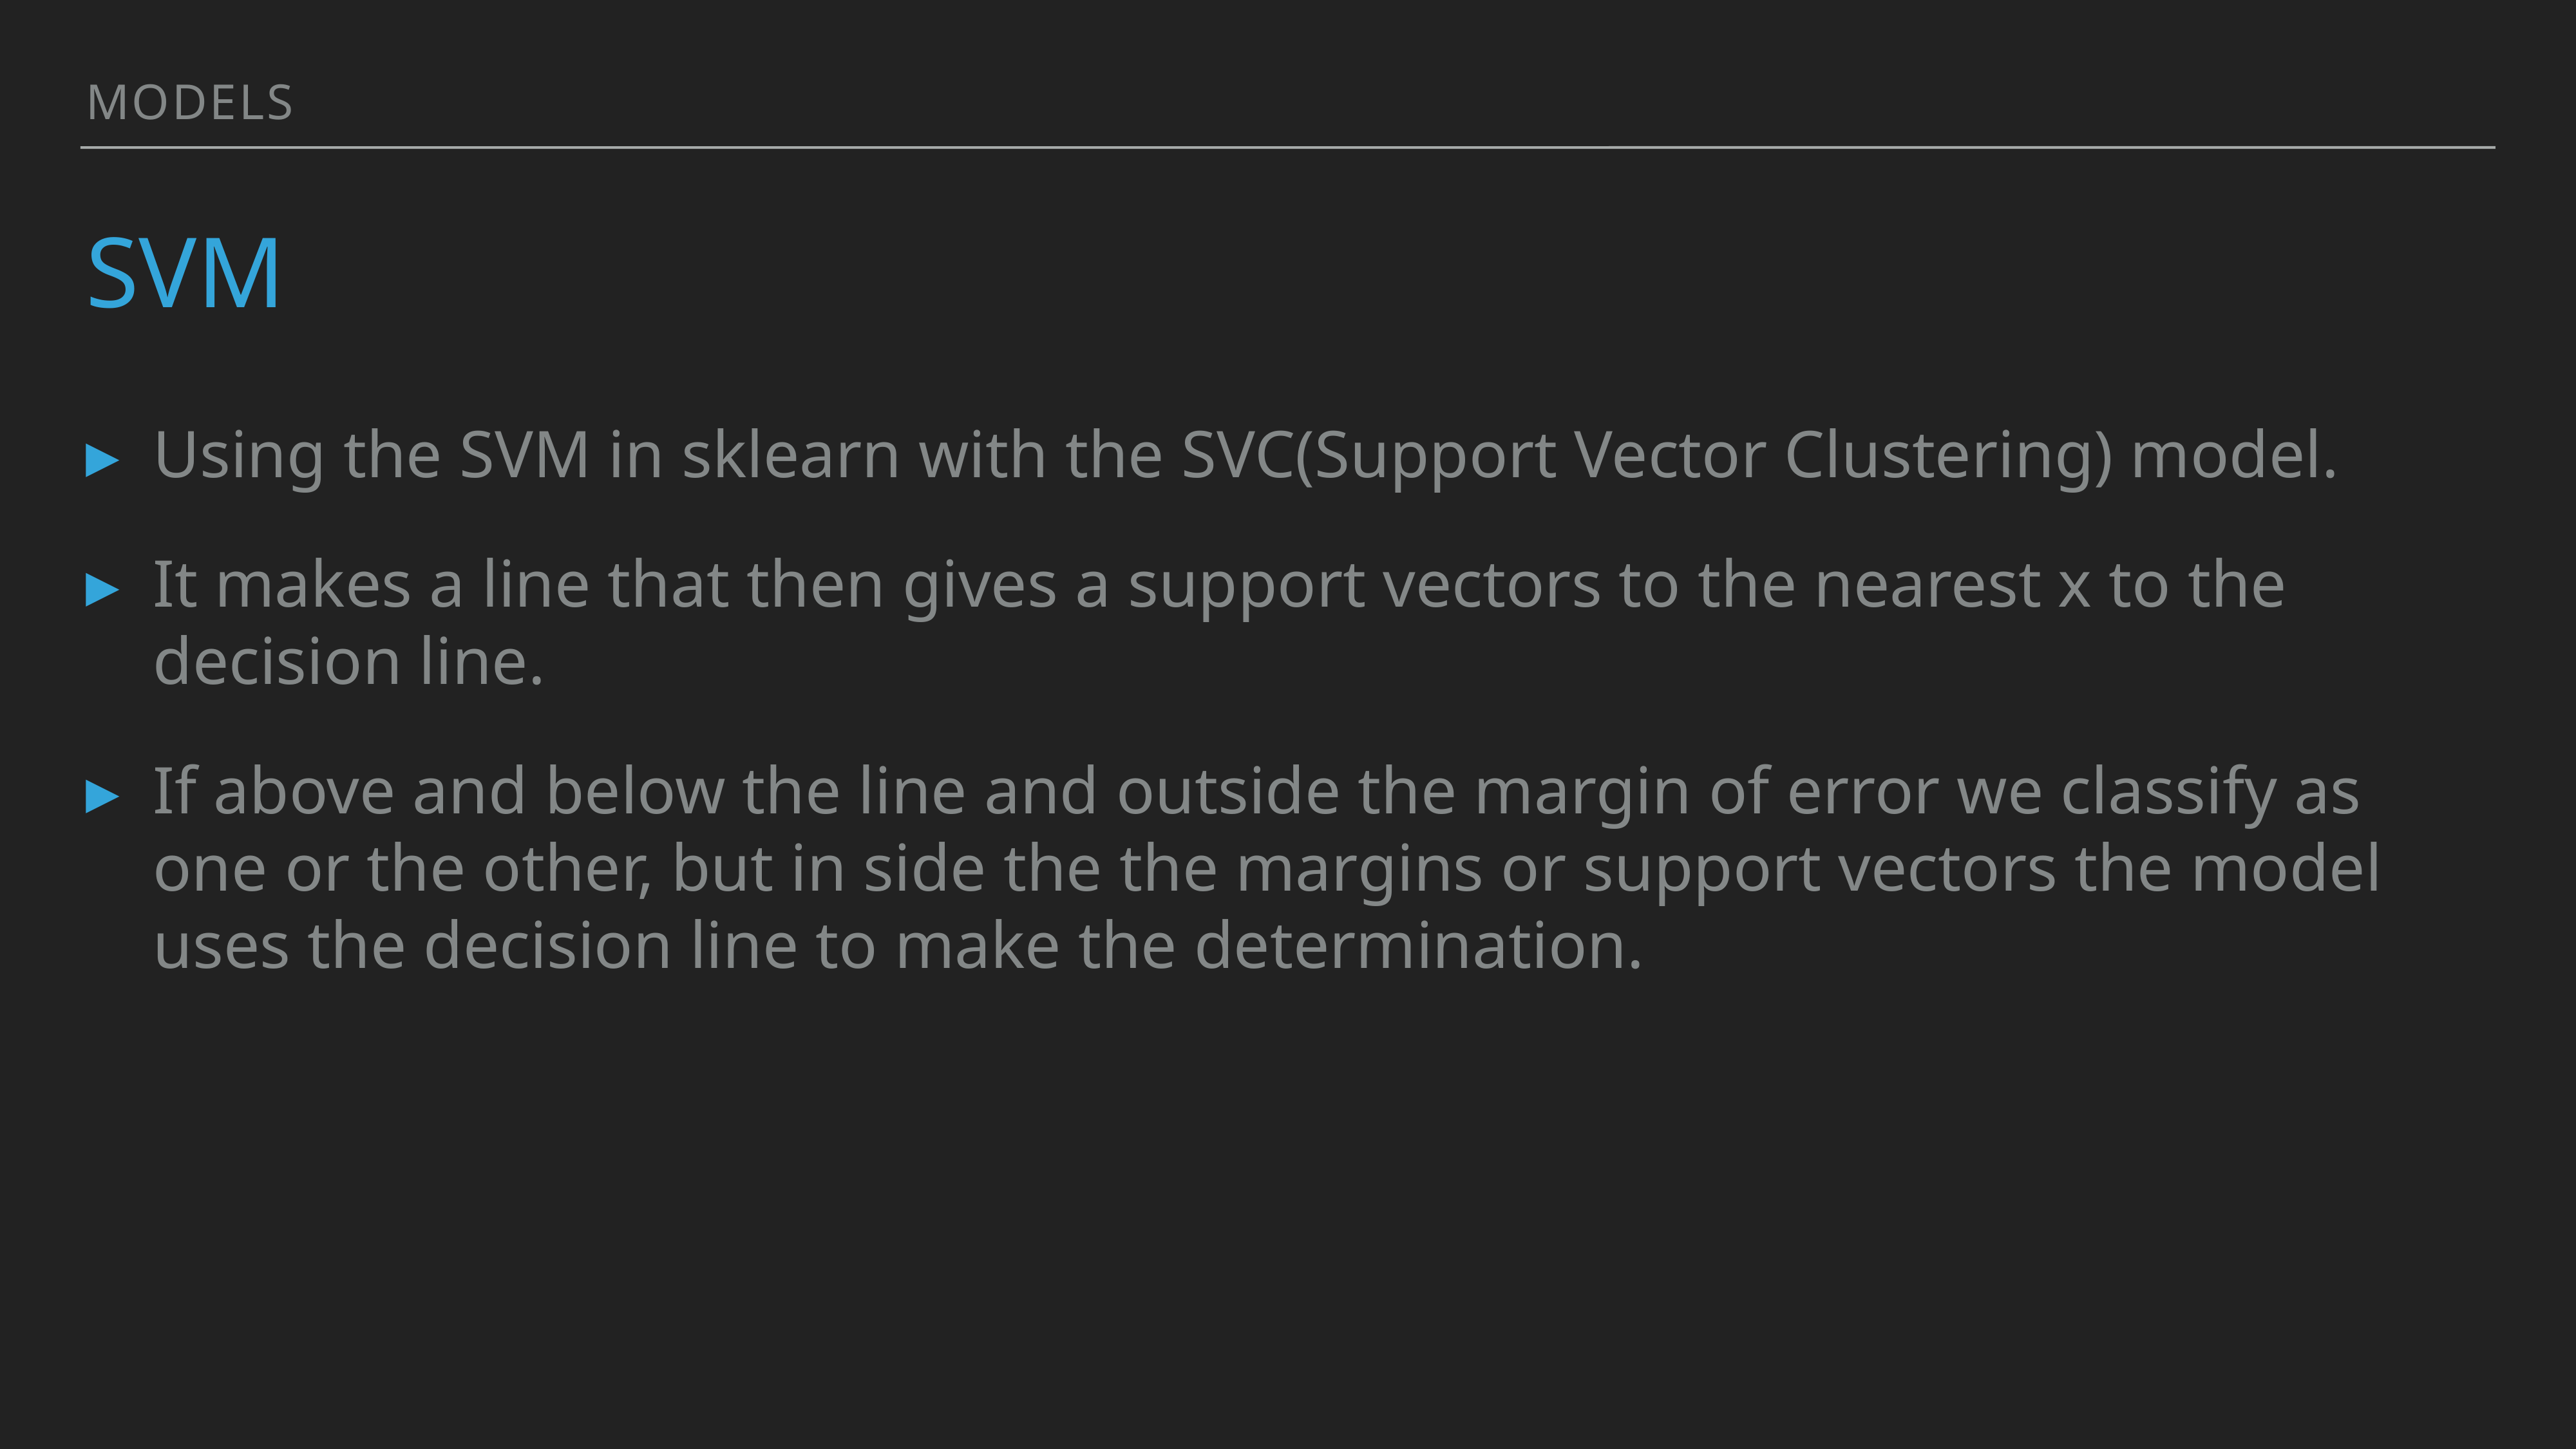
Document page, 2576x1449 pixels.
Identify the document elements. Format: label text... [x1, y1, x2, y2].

list Using the SVM in sklearn with the SVC(Support Vector Clustering) model. It makes a line that then gives a support vectors to the nearest x to the decision line. If above and below the line and outside the margin of error we classify as one or the other, but in side the the margins or support vectors the model uses the decision line to make the determination. [80, 407, 2496, 1316]
title SVM [80, 227, 2496, 336]
list Models [80, 66, 2295, 135]
